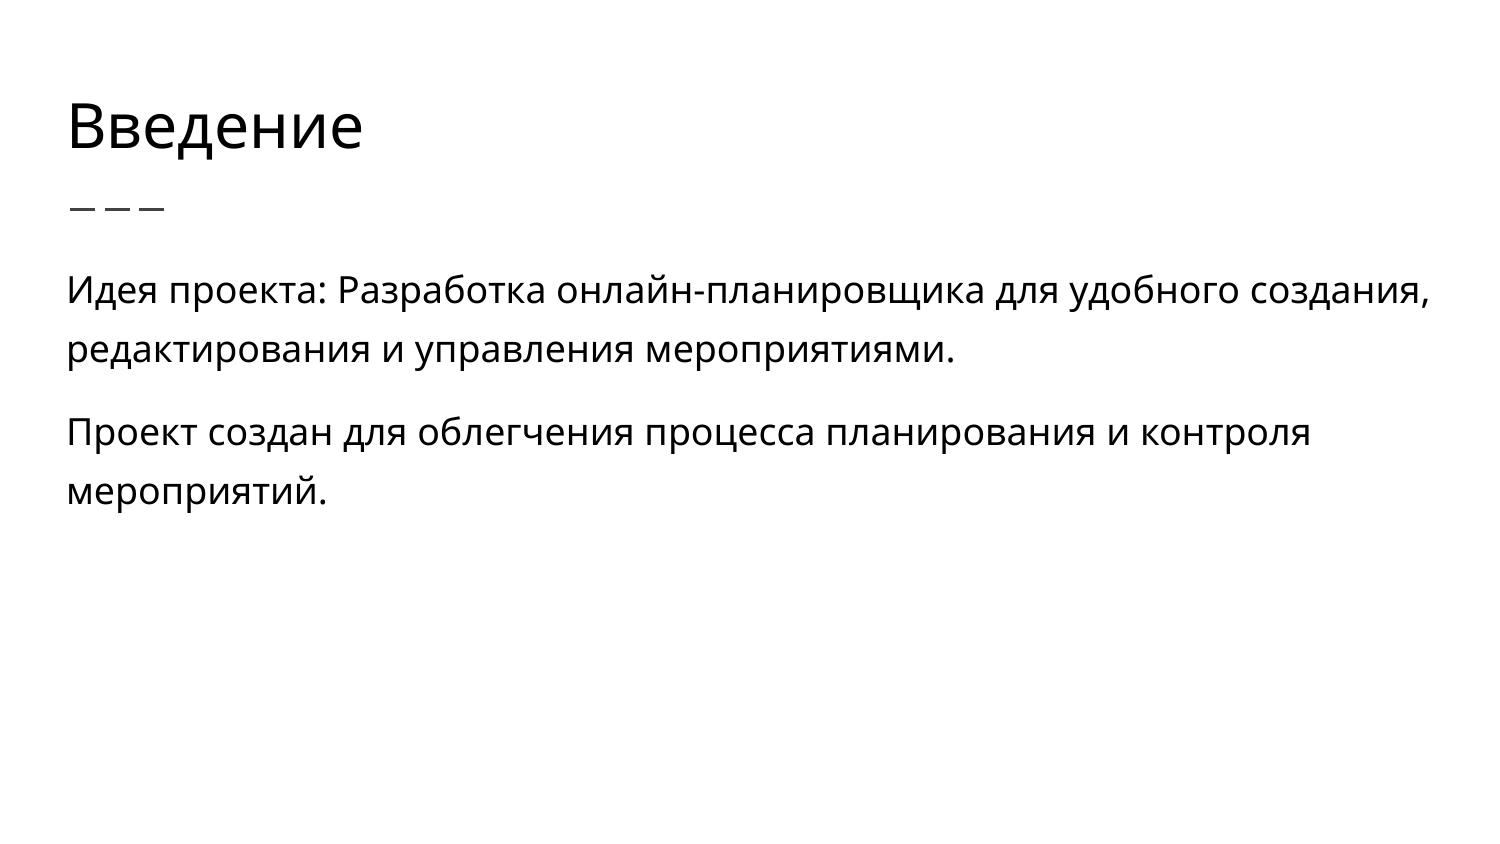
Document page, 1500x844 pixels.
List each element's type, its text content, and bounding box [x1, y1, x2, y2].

title Введение [51, 61, 1449, 182]
list Идея проекта: Разработка онлайн-планировщика для удобного создания, редактирования и управления мероприятиями. Проект создан для облегчения процесса планирования и контроля мероприятий. [51, 240, 1449, 750]
